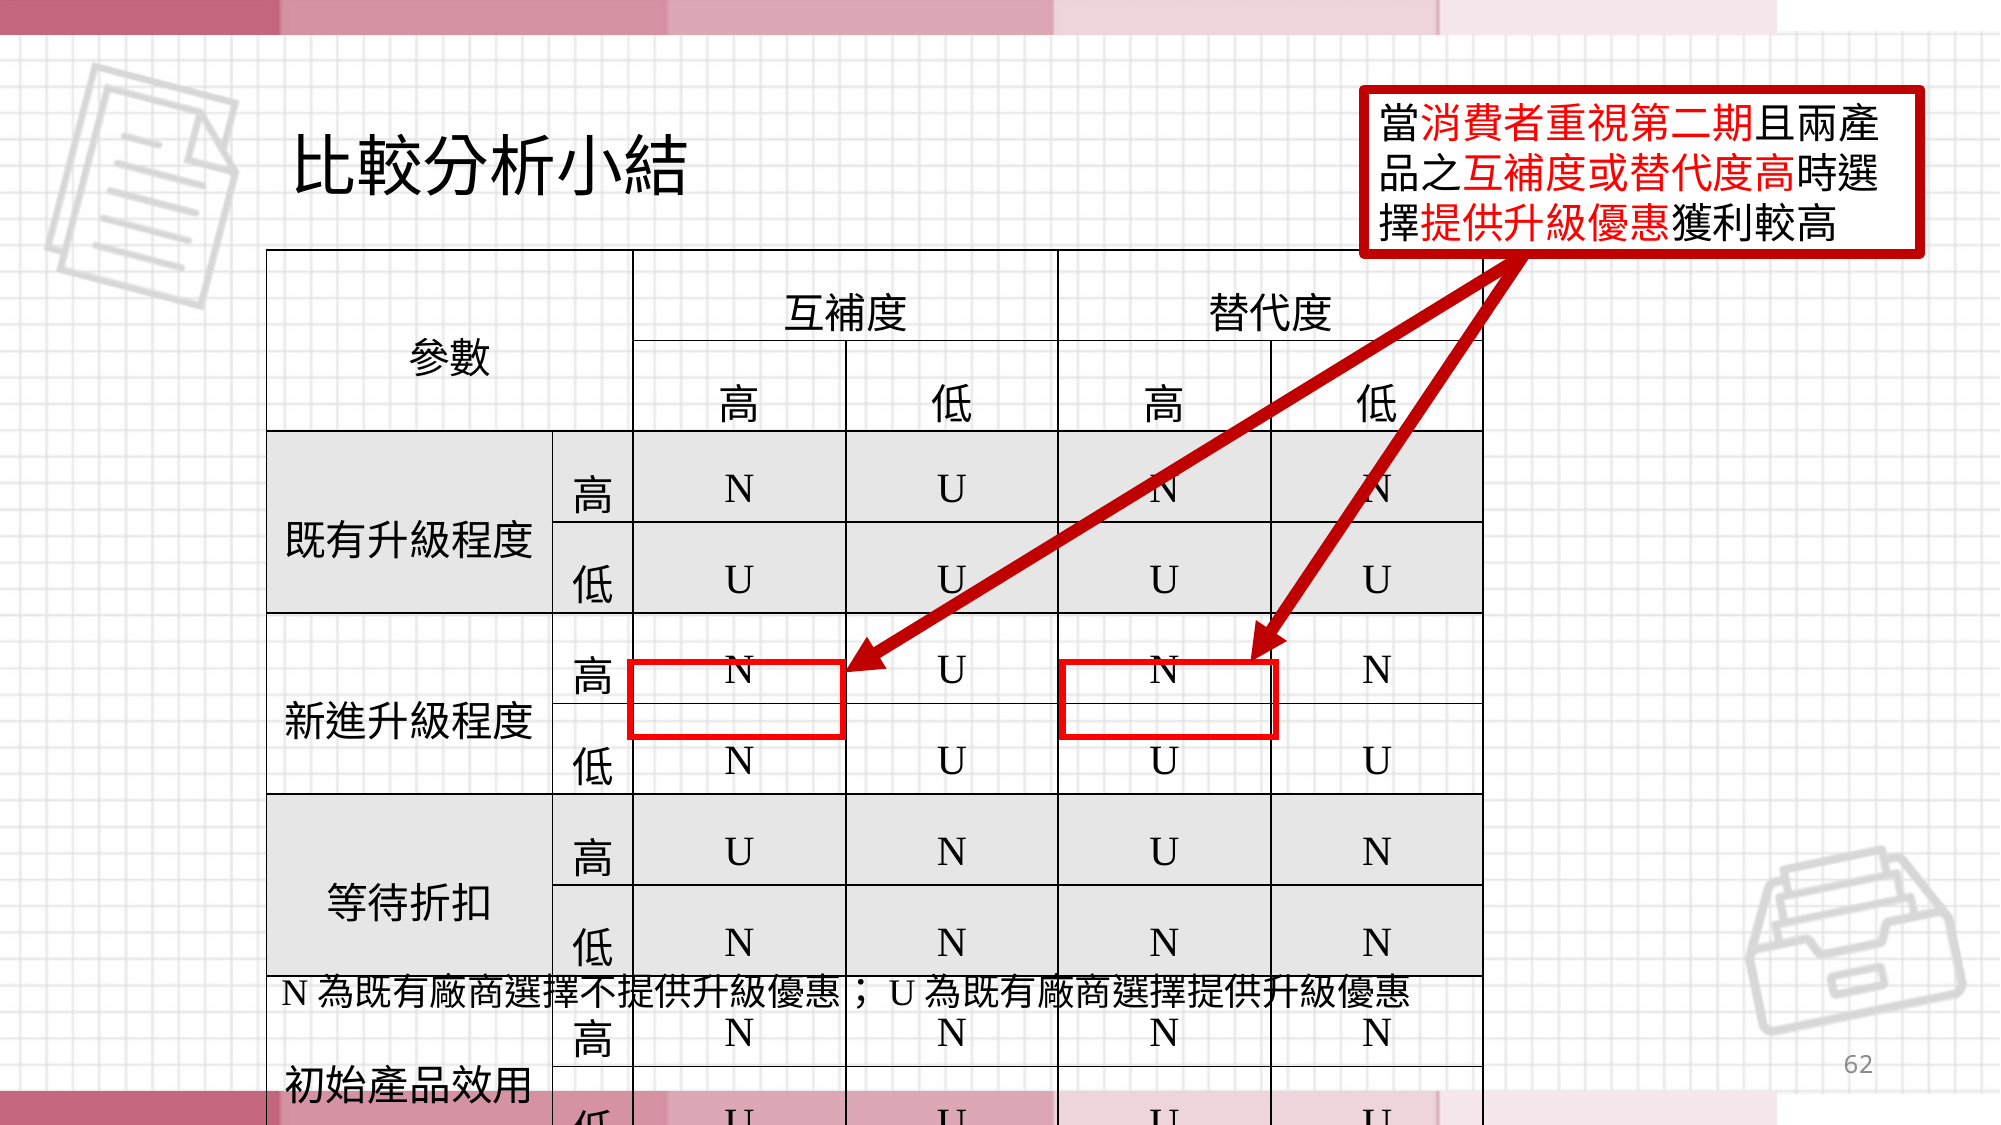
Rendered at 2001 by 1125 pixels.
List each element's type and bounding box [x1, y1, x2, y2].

text_box [0, 0, 2000, 1125]
text_box [844, 255, 1524, 673]
